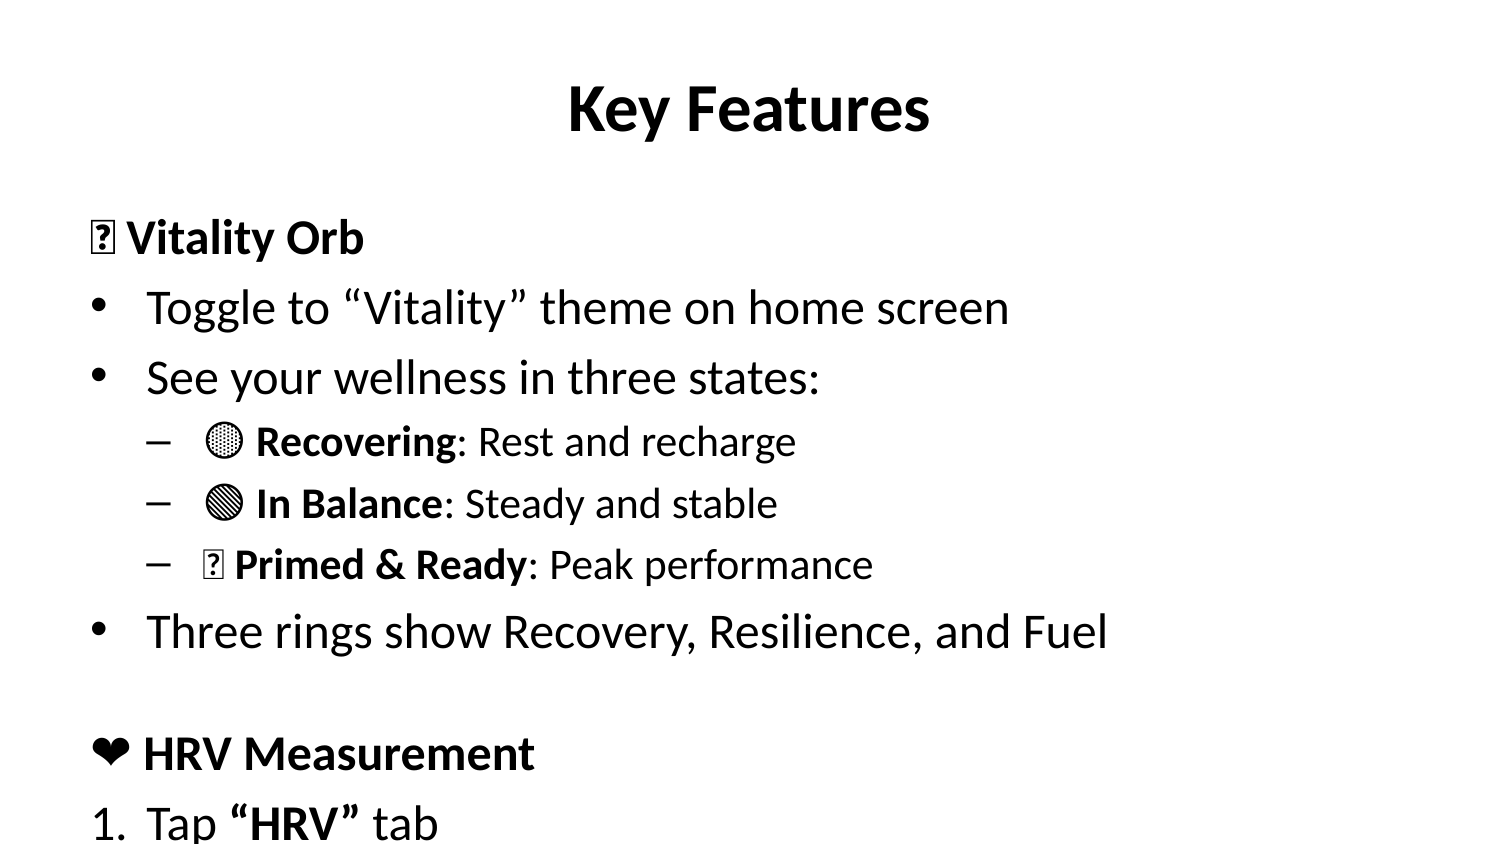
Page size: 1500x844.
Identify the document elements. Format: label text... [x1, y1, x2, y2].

list 🎯 Vitality Orb Toggle to “Vitality” theme on home screen See your wellness in three states: 🟡 Recovering: Rest and recharge 🟢 In Balance: Steady and stable 🔵 Primed & Ready: Peak performance Three rings show Recovery, Resilience, and Fuel ❤️ HRV Measurement Tap “HRV” tab Allow camera access Place finger over camera lens Hold still for 30 seconds Get heart rate variability reading 🧘 Breathing Exercises Tap “Mind” tab Choose breathing technique Follow visual guide Track weekly progress 👥 Social Wellness Tap “Social” tab Add friends and family Track social interactions See health correlations [75, 196, 1425, 754]
title Key Features [75, 33, 1425, 175]
